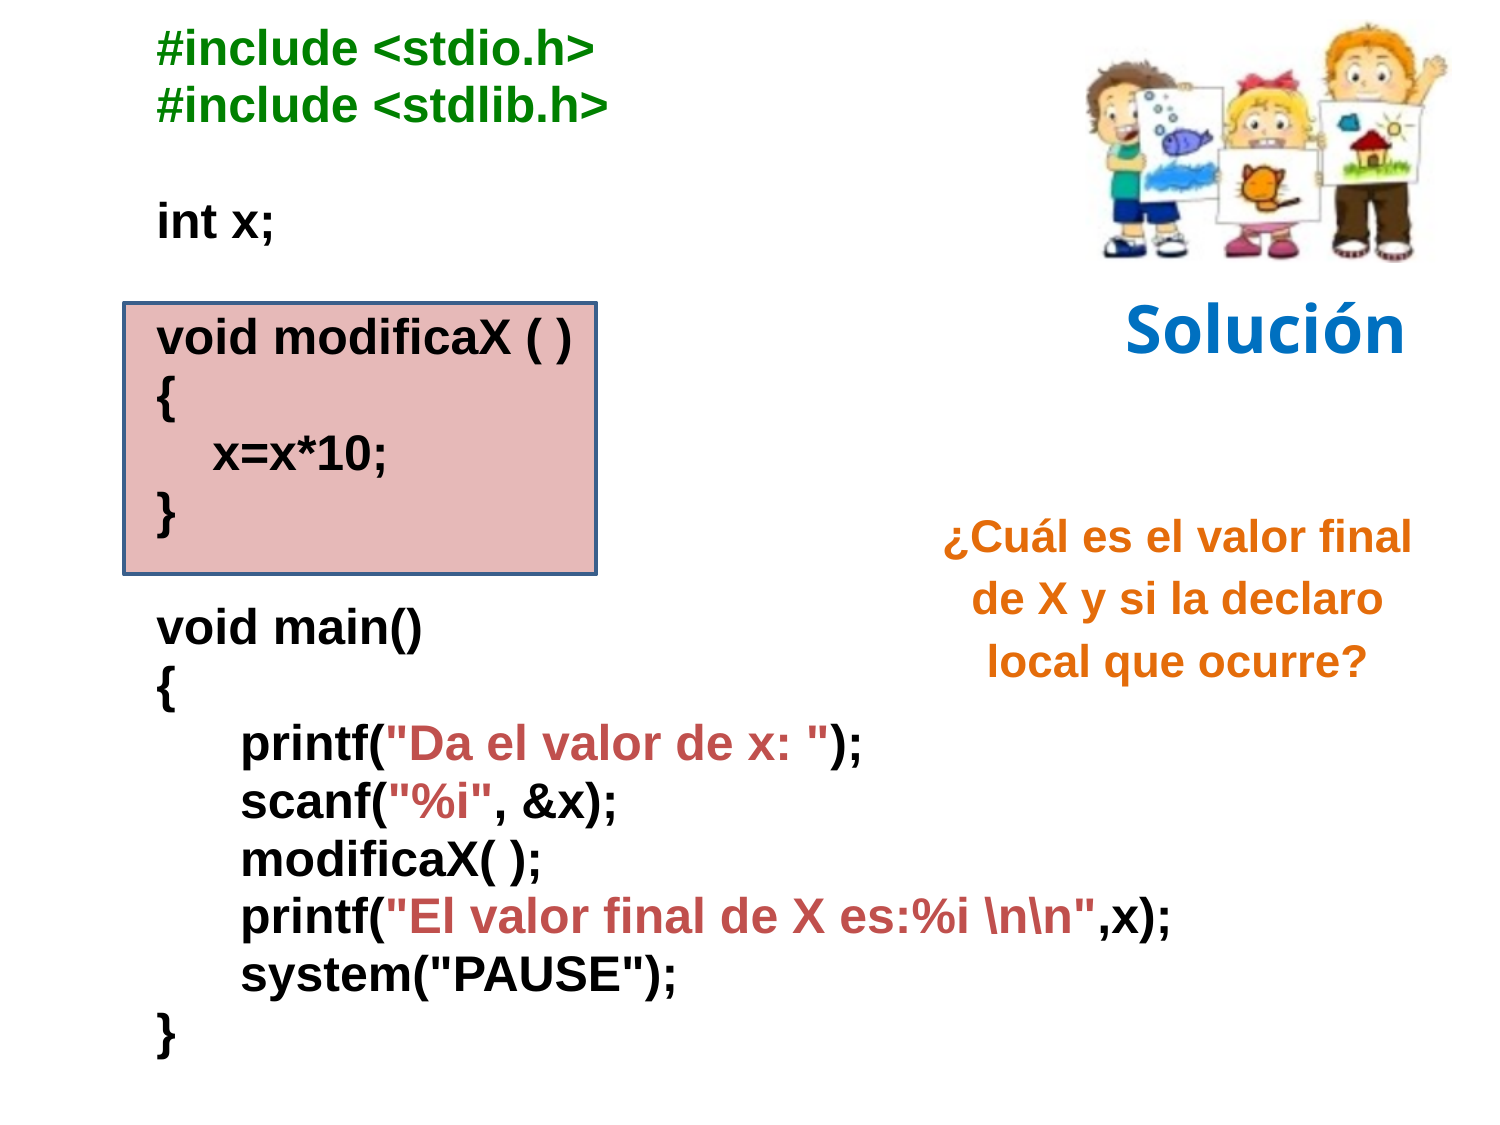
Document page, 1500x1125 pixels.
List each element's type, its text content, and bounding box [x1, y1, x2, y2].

picture [1084, 19, 1453, 263]
text_box ¿Cuál es el valor final de X y si la declaro local que ocurre? [903, 491, 1452, 694]
text_box [122, 301, 141, 576]
list #include <stdio.h> #include <stdlib.h> int x; void modificaX ( ) { x=x*10; } void main() { printf("Da el valor de x: "); scanf("%i", &x); modificaX( ); printf("El valor final de X es:%i \n\n",x); system("PAUSE"); } [141, 19, 1329, 1125]
text_box Solución [1057, 243, 1476, 409]
